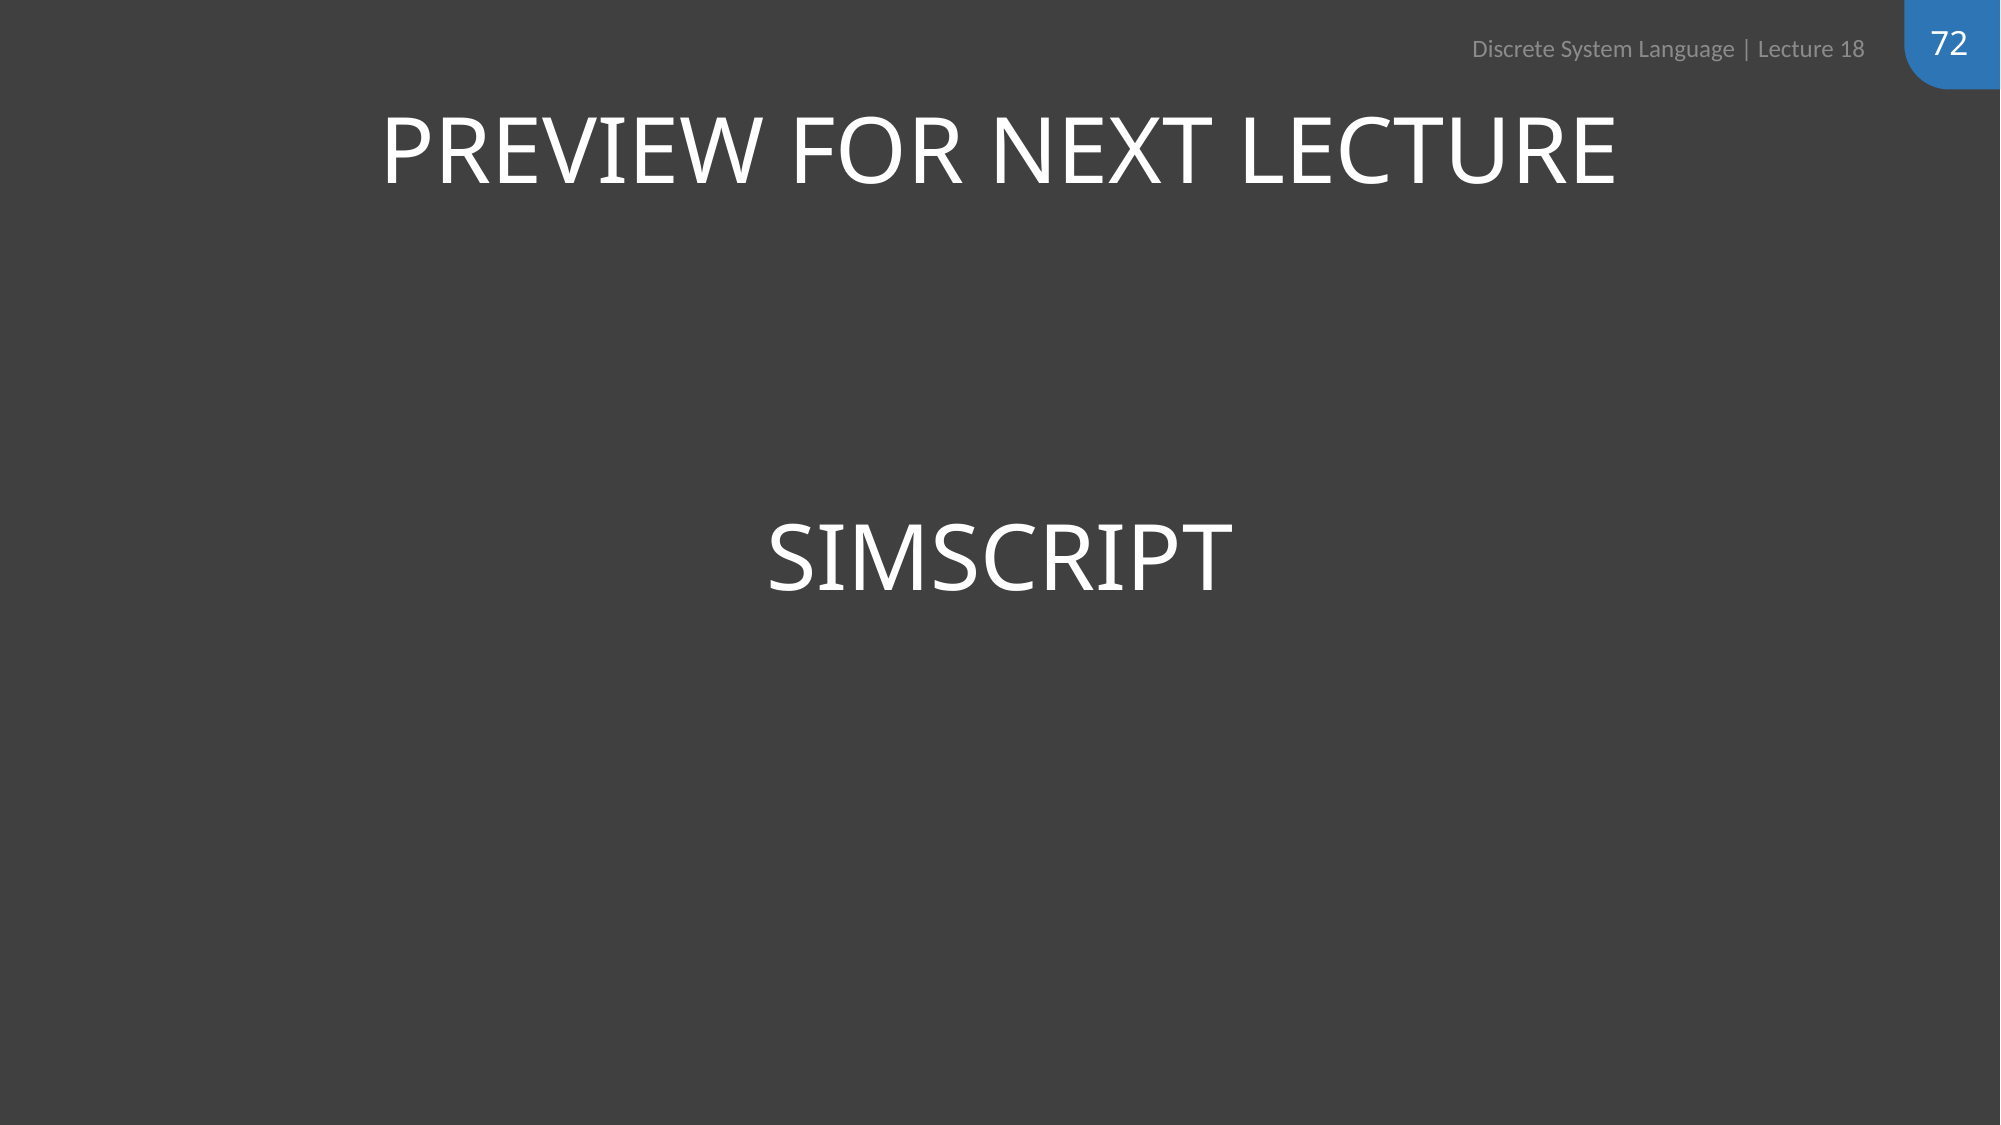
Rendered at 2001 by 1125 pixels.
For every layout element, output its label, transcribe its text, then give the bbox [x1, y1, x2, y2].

slide_number 72 [1887, 14, 1984, 75]
footer Discrete System Language | Lecture 18 [1205, 17, 1881, 78]
title SIMSCRIPT [137, 302, 1863, 929]
